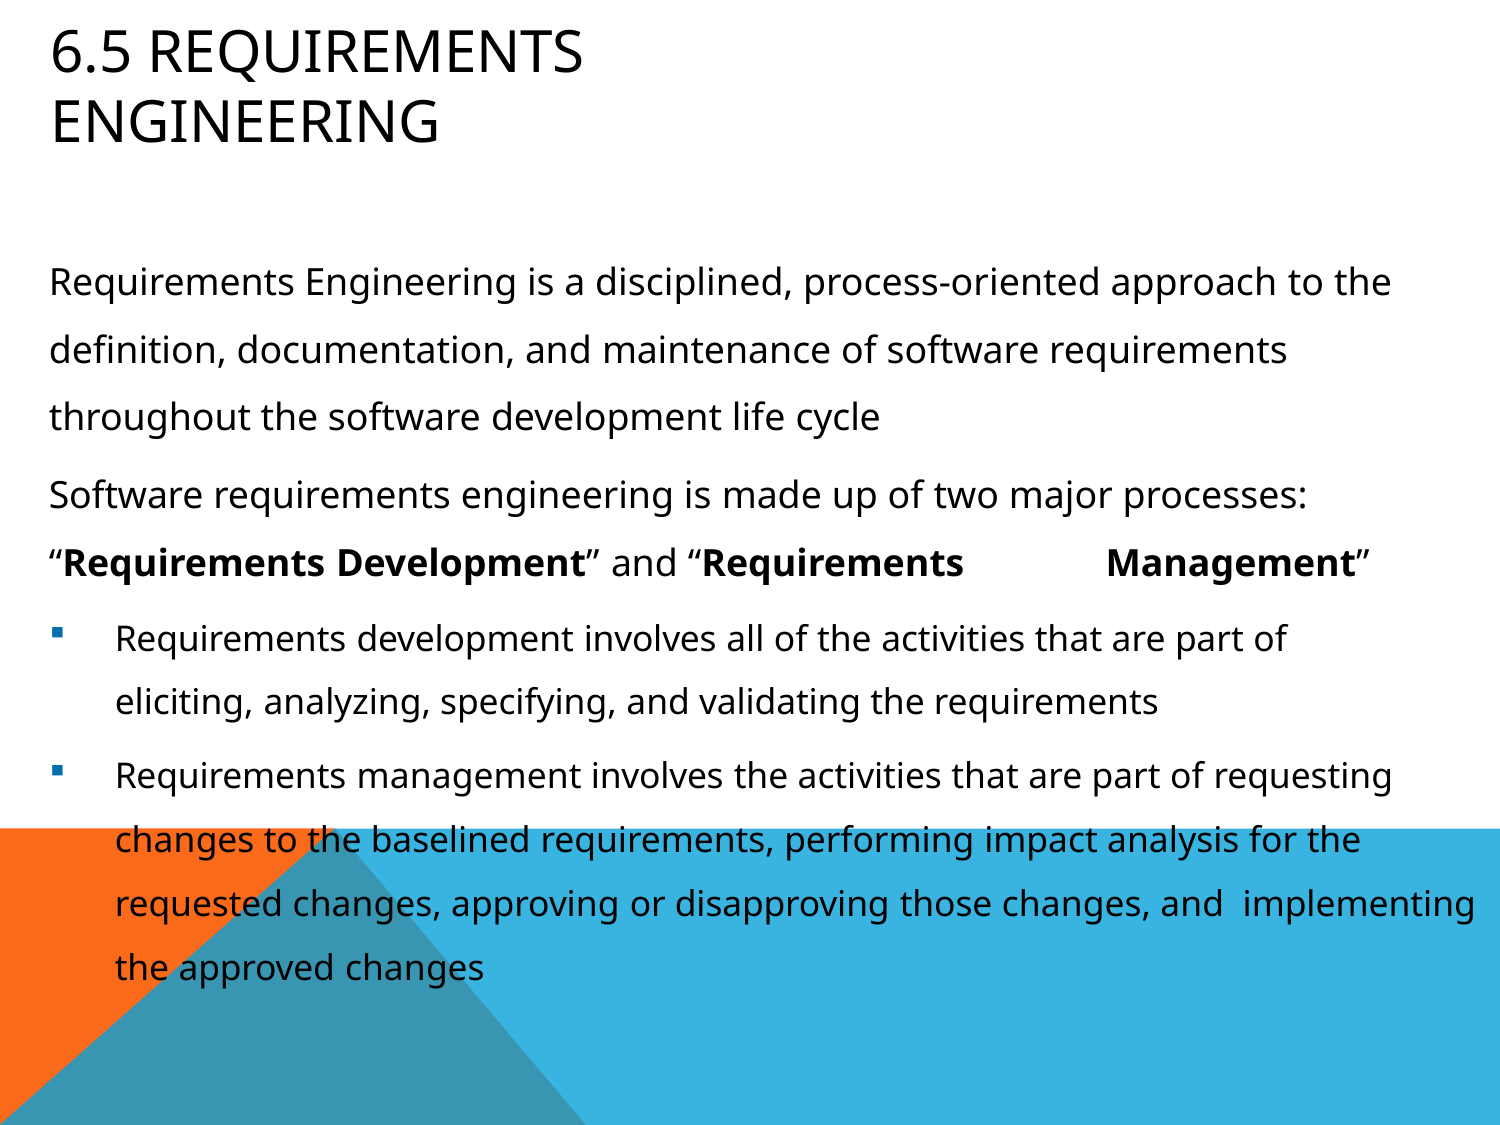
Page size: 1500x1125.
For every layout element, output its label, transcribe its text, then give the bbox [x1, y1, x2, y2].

text_box Requirements Engineering is a disciplined, process-oriented approach to the definition, documentation, and maintenance of software requirements throughout the software development life cycle Software requirements engineering is made up of two major processes: “Requirements Development” and “Requirements Management” Requirements development involves all of the activities that are part of eliciting, analyzing, specifying, and validating the requirements Requirements management involves the activities that are part of requesting changes to the baselined requirements, performing impact analysis for the requested changes, approving or disapproving those changes, and implementing the approved changes [46, 233, 1493, 988]
title 6.5 Requirements Engineering [48, 0, 687, 179]
